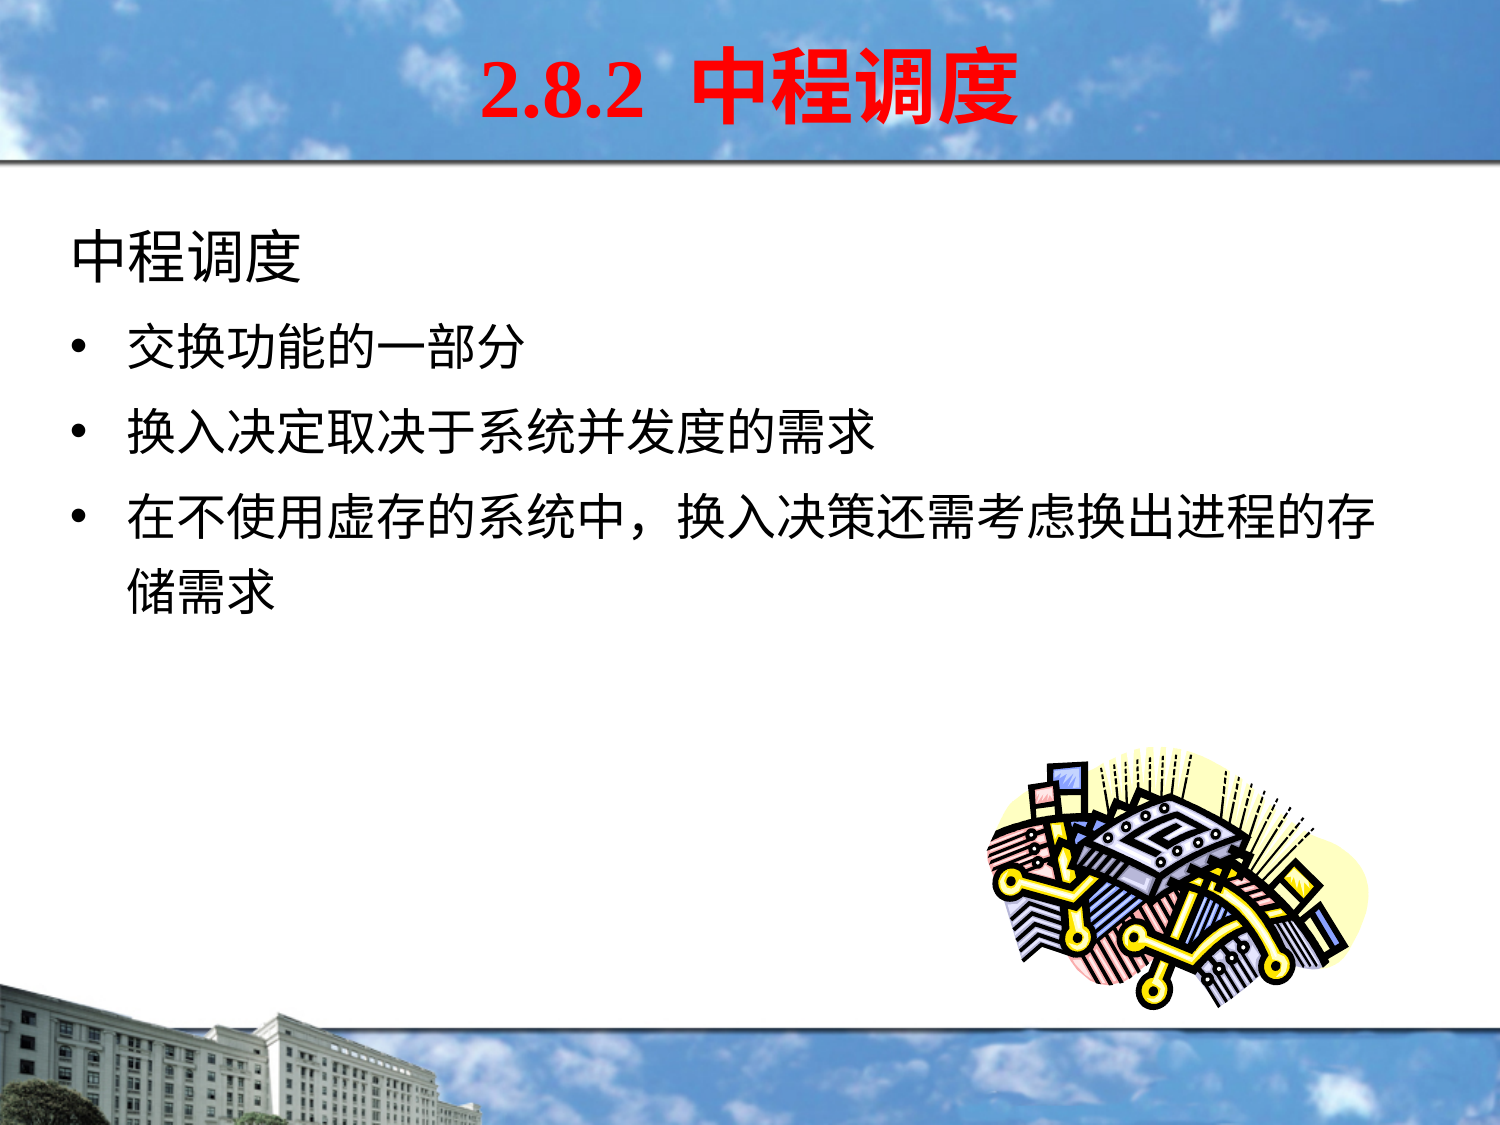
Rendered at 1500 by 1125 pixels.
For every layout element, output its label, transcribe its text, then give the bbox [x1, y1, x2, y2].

picture [0, 0, 1500, 1125]
list 中程调度 交换功能的一部分 换入决定取决于系统并发度的需求 在不使用虚存的系统中，换入决策还需考虑换出进程的存储需求 [54, 195, 1405, 886]
title 2.8.2 中程调度 [75, 7, 1425, 161]
